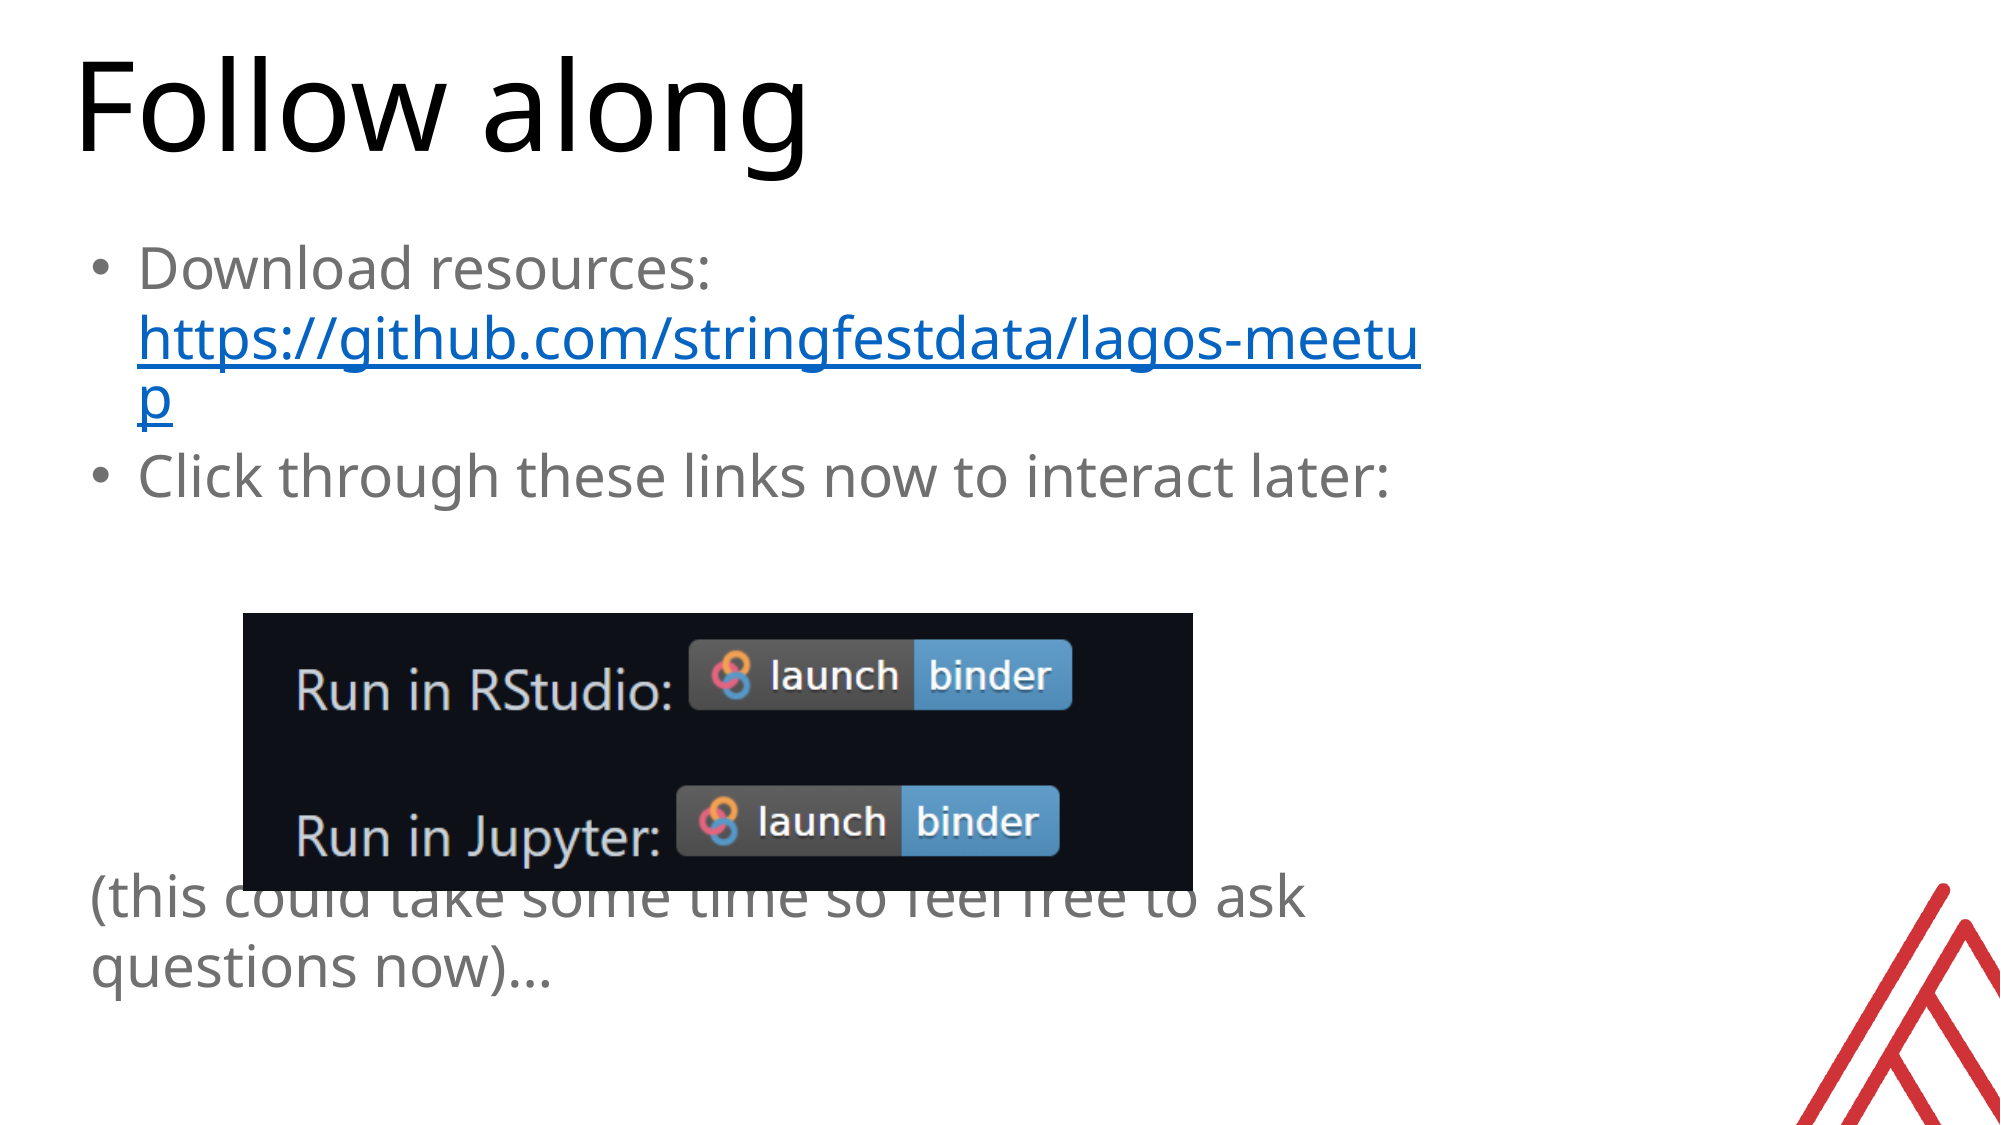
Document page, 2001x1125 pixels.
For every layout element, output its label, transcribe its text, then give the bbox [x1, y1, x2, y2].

text_box Download resources: https://github.com/stringfestdata/lagos-meetup Click through these links now to interact later: (this could take some time so feel free to ask questions now)… [75, 224, 1452, 948]
picture [243, 613, 1193, 891]
text_box Follow along [56, 18, 1665, 184]
picture [1787, 880, 2000, 1125]
